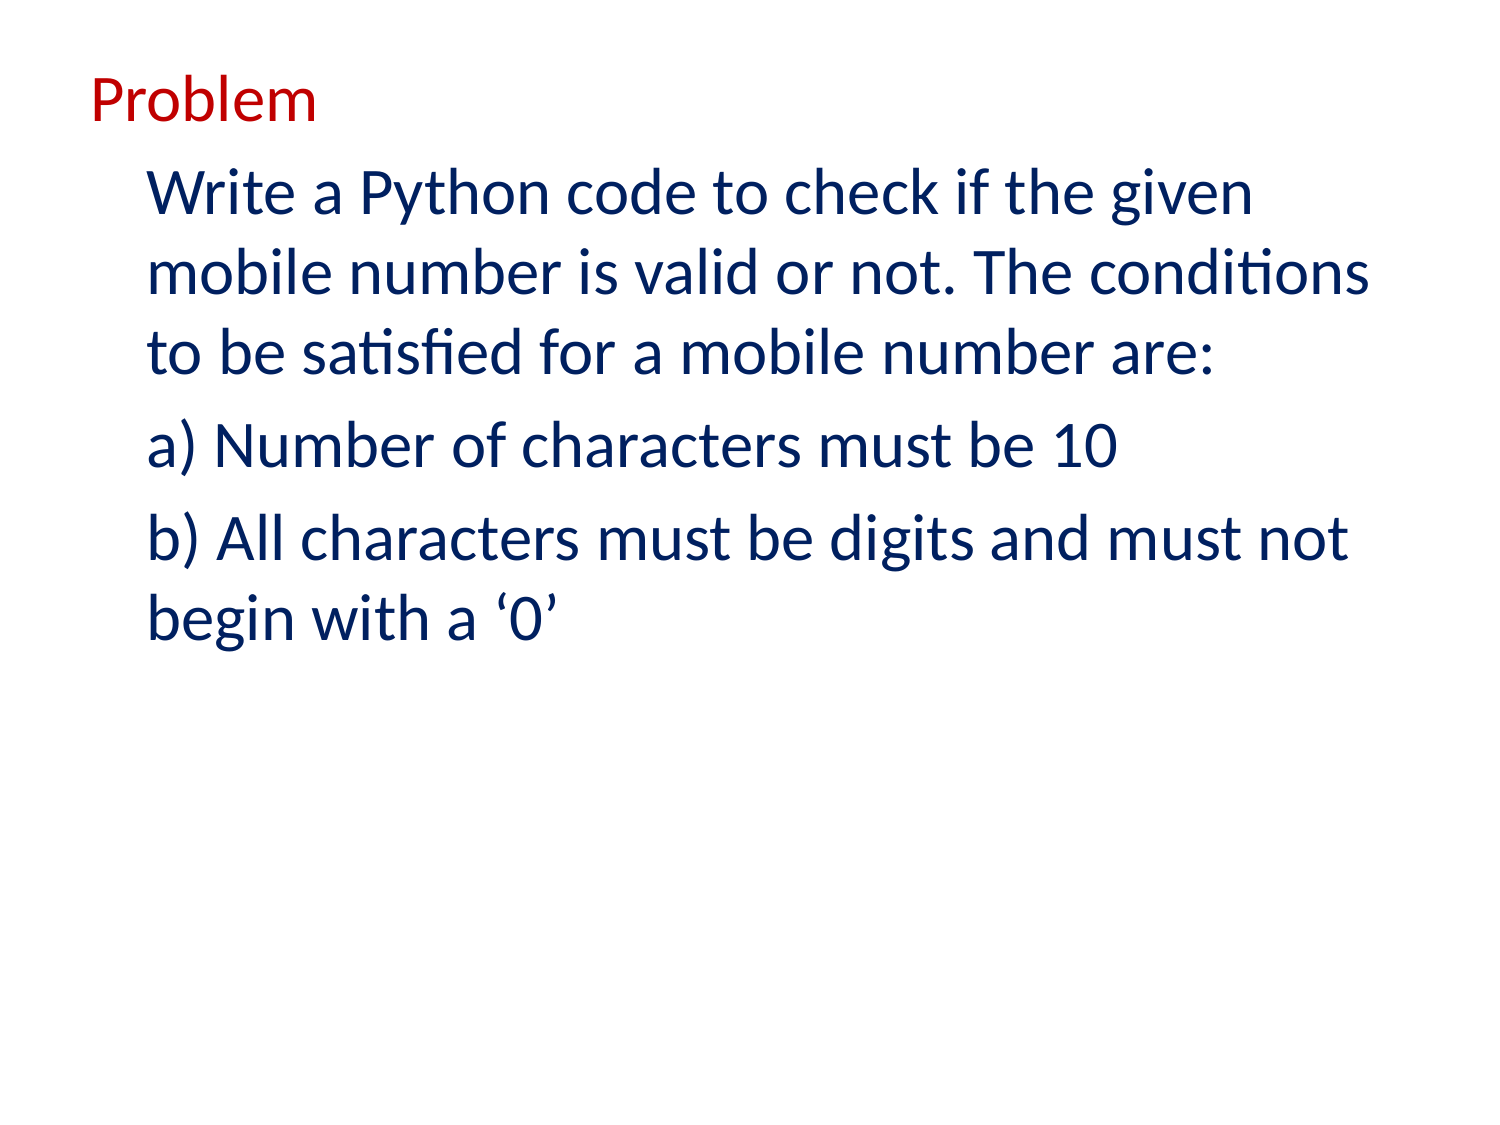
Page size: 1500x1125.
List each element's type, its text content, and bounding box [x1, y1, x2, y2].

list Problem Write a Python code to check if the given mobile number is valid or not. The conditions to be satisfied for a mobile number are: a) Number of characters must be 10 b) All characters must be digits and must not begin with a ‘0’ [75, 46, 1425, 1005]
